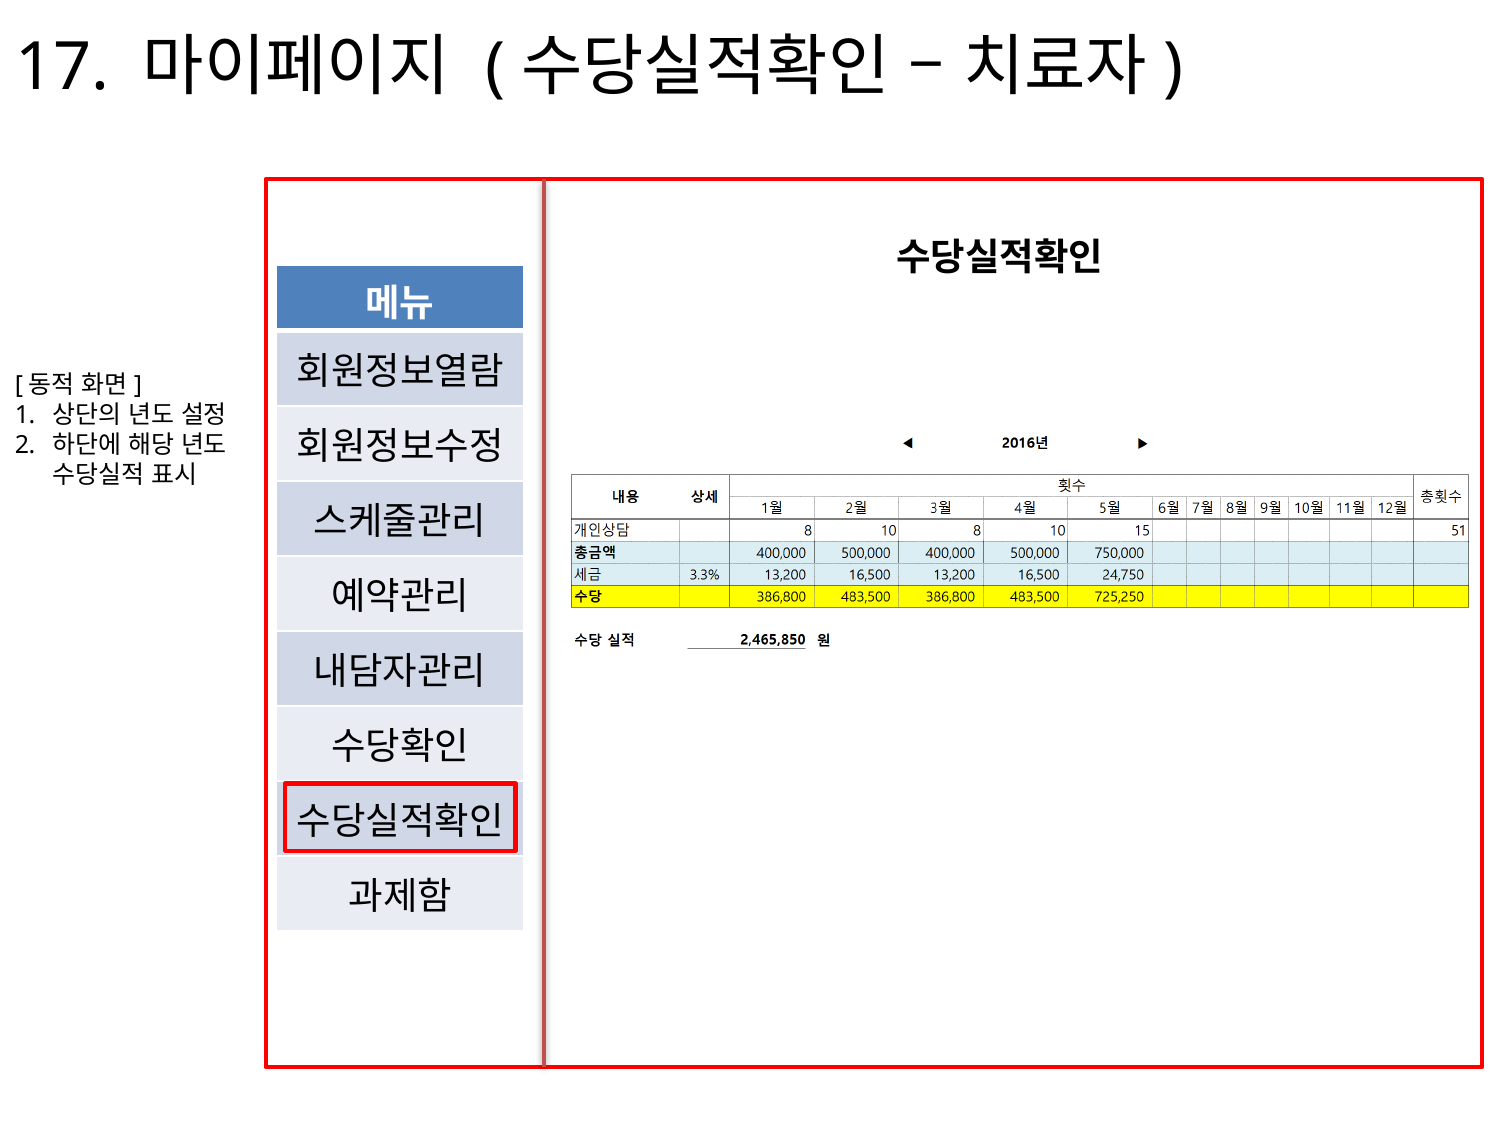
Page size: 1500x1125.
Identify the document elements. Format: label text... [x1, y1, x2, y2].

text_box [동적 화면] 상단의 년도 설정 하단에 해당 년도 수당실적 표시 [0, 361, 266, 497]
text_box [264, 177, 1484, 1069]
table_cell 수당확인 [277, 707, 523, 780]
table_cell 회원정보열람 [277, 333, 523, 405]
text_box 수당실적확인 [881, 225, 1119, 286]
table_cell 스케줄관리 [277, 482, 523, 555]
table_cell 수당실적확인 [277, 782, 523, 855]
picture [564, 429, 1475, 652]
text_box [283, 781, 518, 853]
table_header 메뉴 [277, 266, 523, 328]
table_cell 회원정보수정 [277, 407, 523, 480]
table_cell 예약관리 [277, 557, 523, 630]
text_box 17. 마이페이지 (수당실적확인 – 치료자) [0, 0, 1457, 127]
table_cell 과제함 [277, 857, 523, 930]
table_cell 내담자관리 [277, 632, 523, 705]
